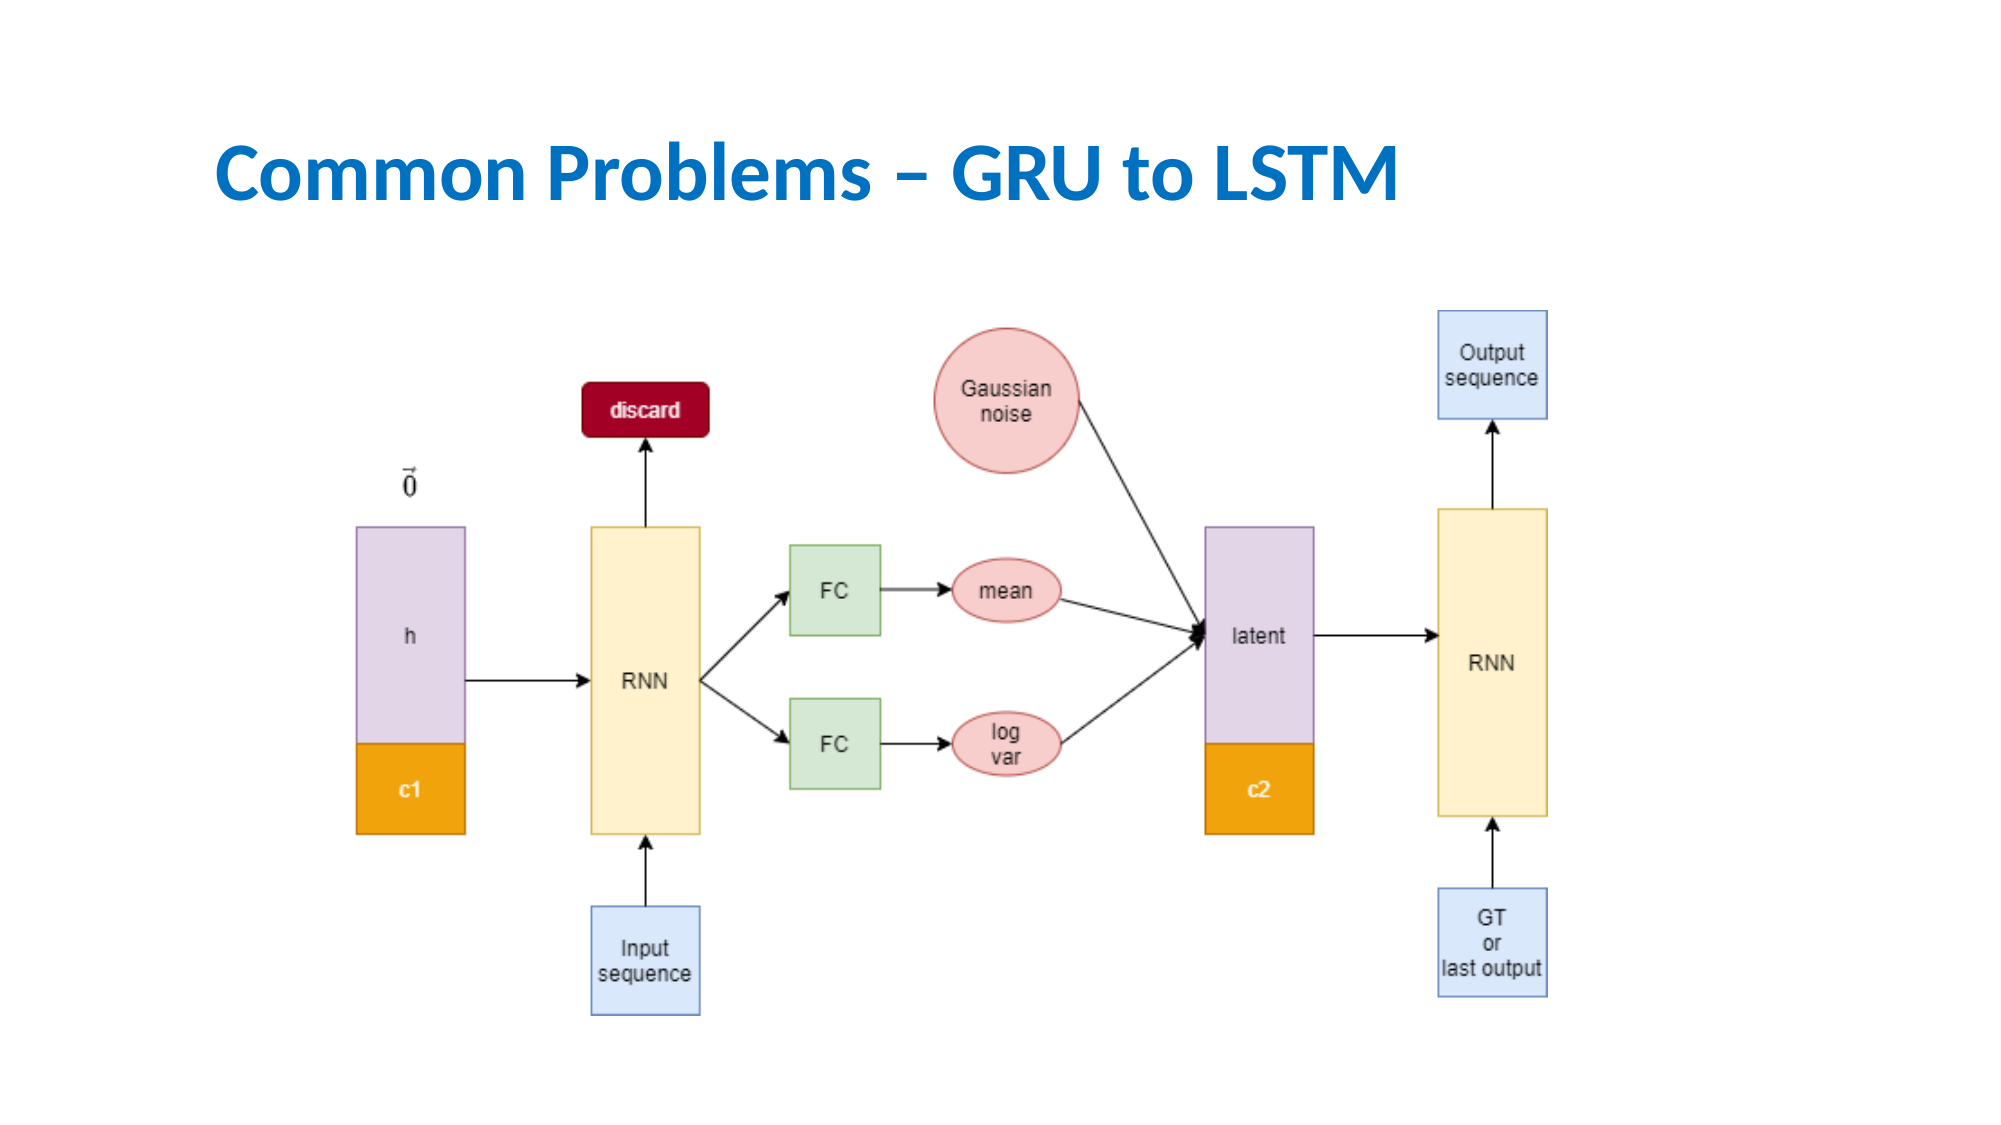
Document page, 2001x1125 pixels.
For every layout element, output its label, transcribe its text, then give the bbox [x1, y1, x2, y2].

picture [293, 310, 1548, 1017]
text_box Common Problems – GRU to LSTM [199, 45, 1900, 233]
